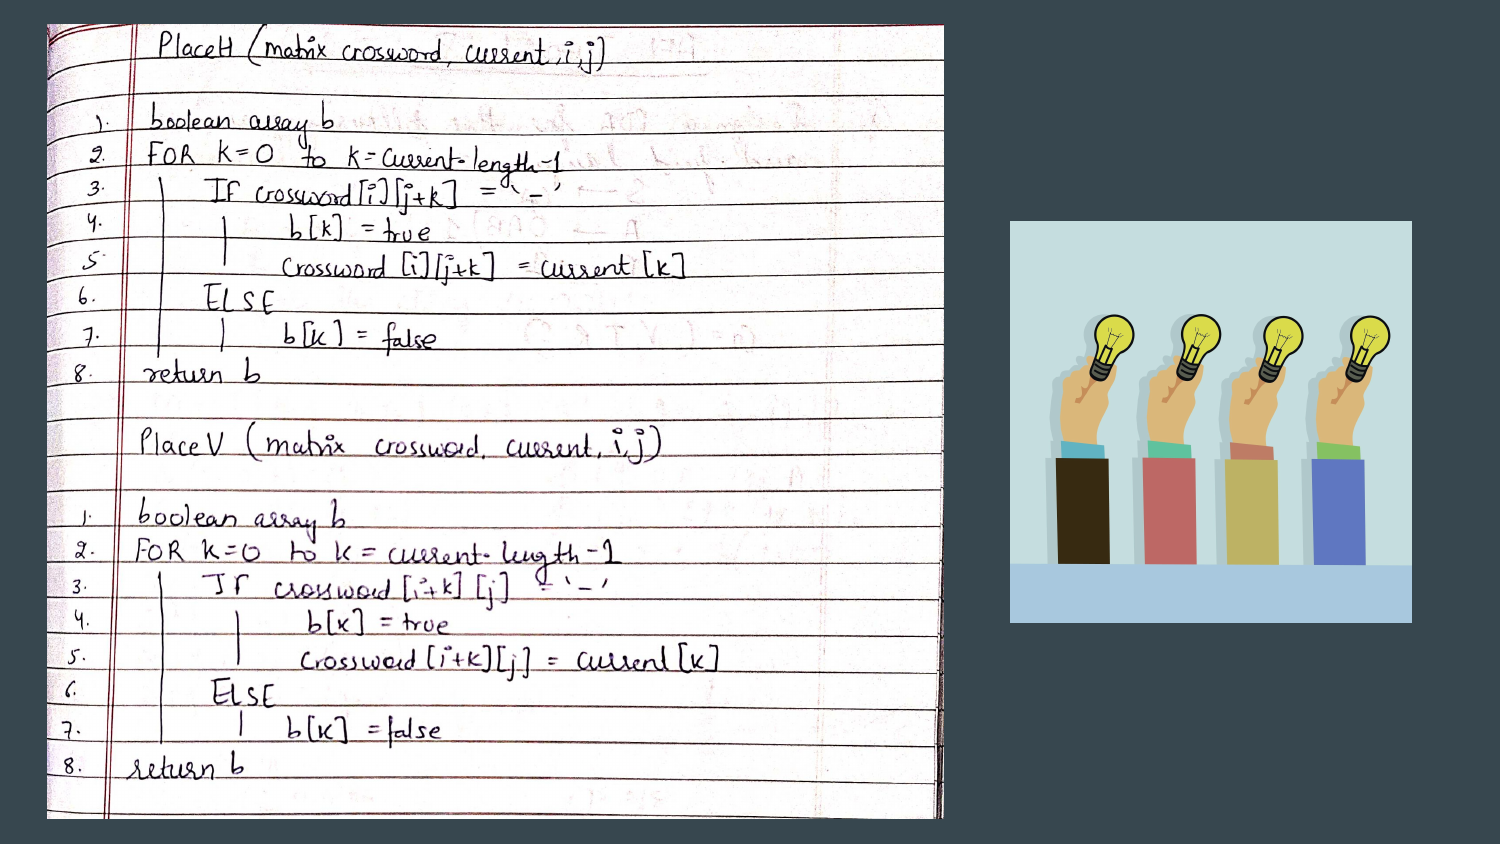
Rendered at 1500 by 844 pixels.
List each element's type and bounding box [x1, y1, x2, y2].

picture [1010, 221, 1412, 623]
picture [47, 24, 944, 819]
